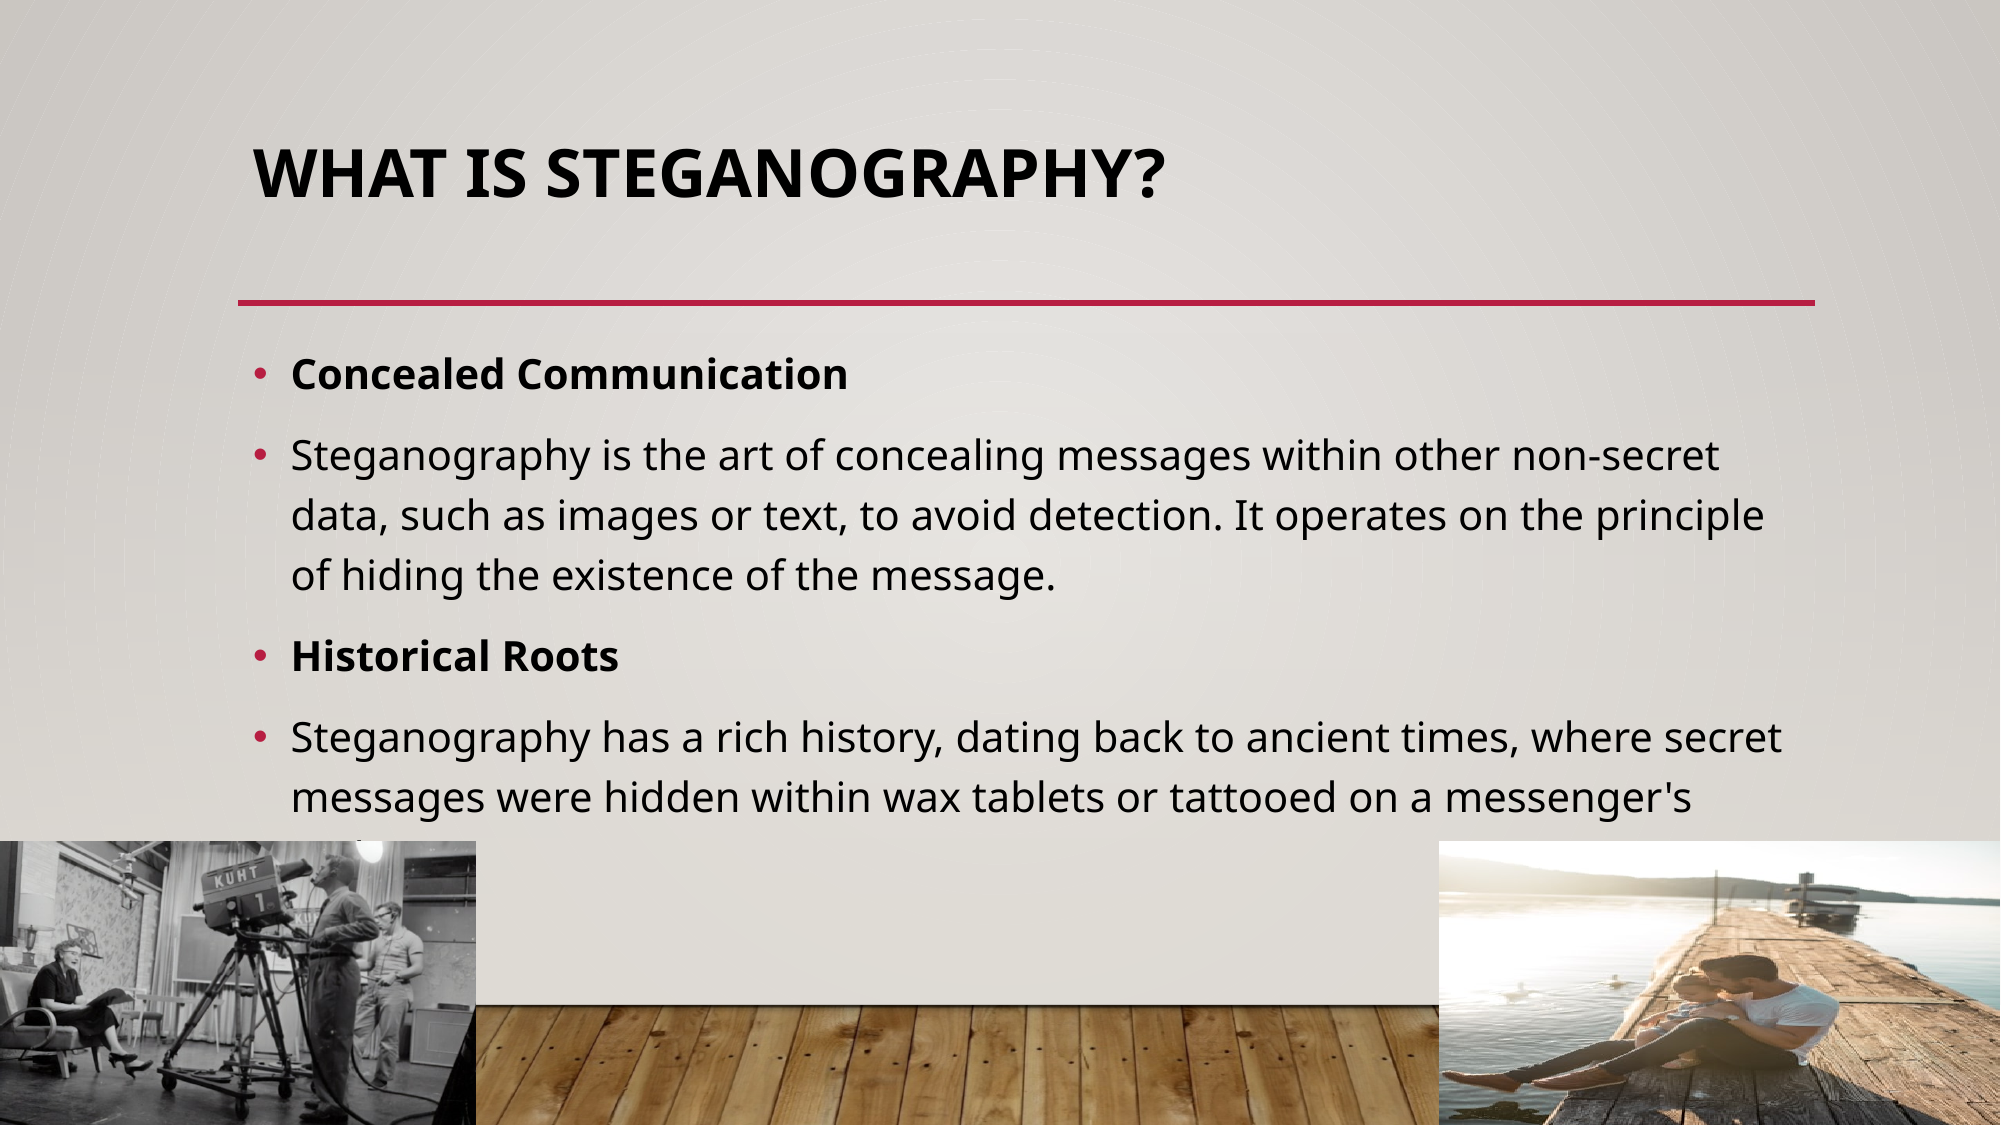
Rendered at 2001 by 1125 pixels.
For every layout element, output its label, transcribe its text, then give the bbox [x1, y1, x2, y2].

picture [0, 841, 2000, 1125]
title What is Steganography? [238, 131, 1814, 305]
list Concealed Communication Steganography is the art of concealing messages within other non-secret data, such as images or text, to avoid detection. It operates on the principle of hiding the existence of the message. Historical Roots Steganography has a rich history, dating back to ancient times, where secret messages were hidden within wax tablets or tattooed on a messenger's scalp. [238, 330, 1814, 897]
